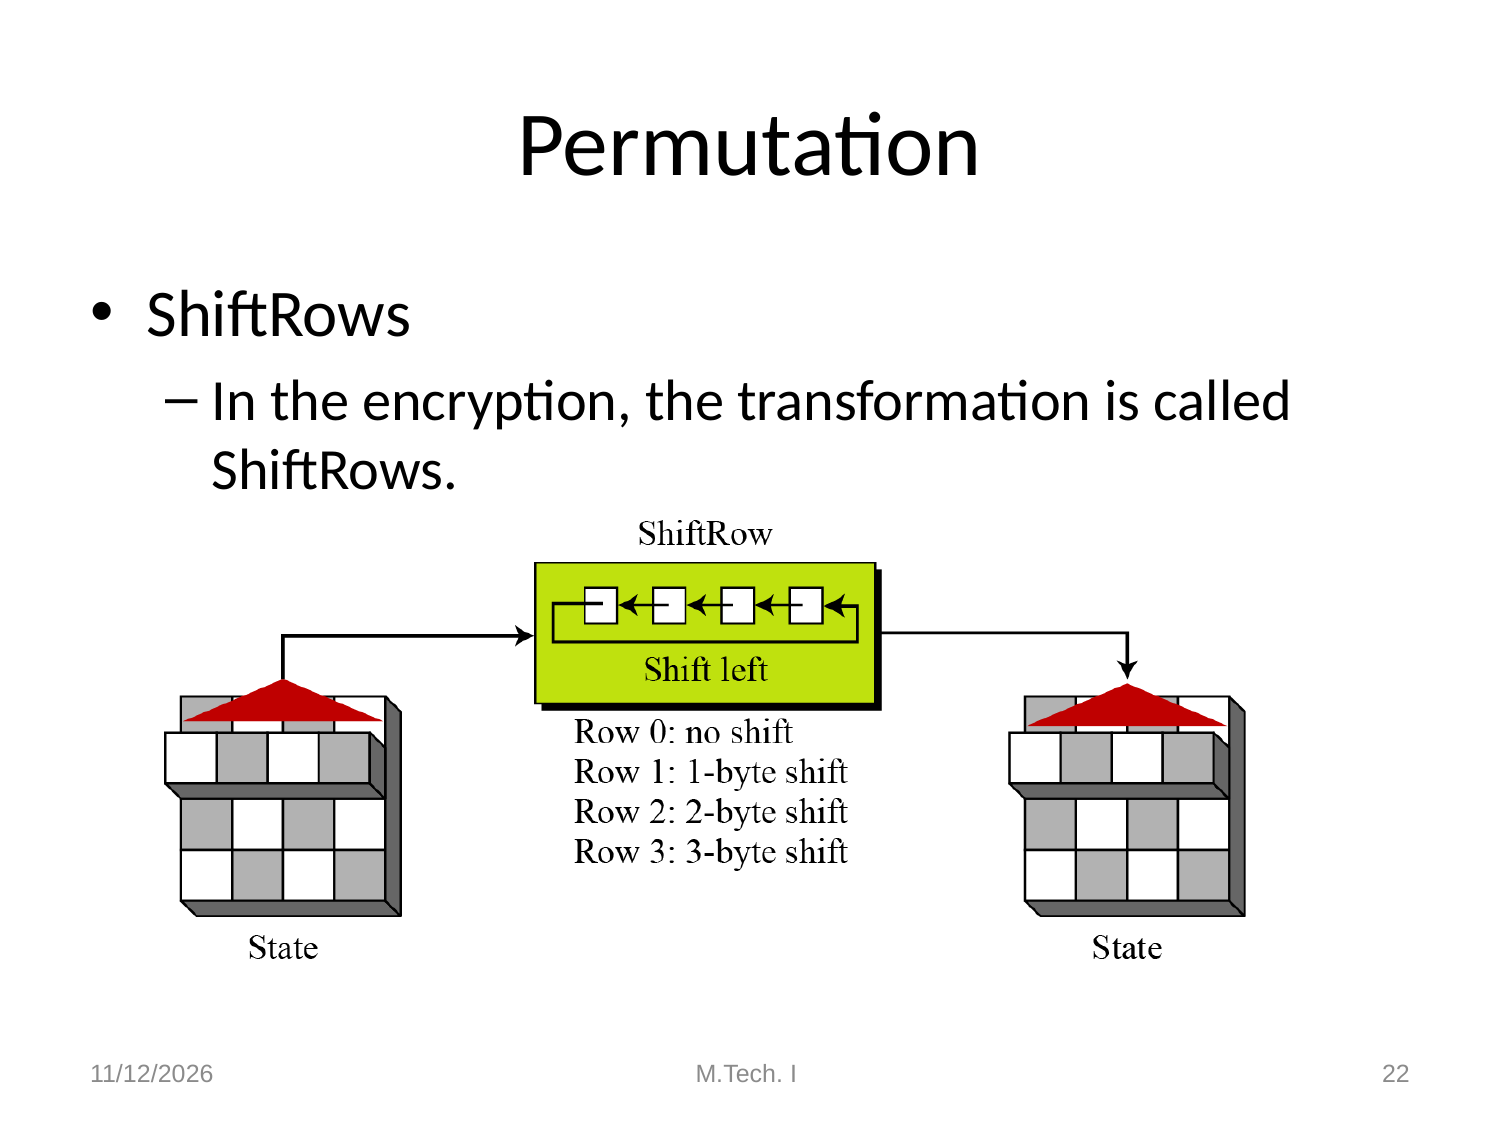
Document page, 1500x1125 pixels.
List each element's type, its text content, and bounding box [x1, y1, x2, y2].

picture [163, 515, 1246, 971]
title Permutation [75, 45, 1425, 233]
footer M.Tech. I [512, 1042, 988, 1103]
list ShiftRows In the encryption, the transformation is called ShiftRows. [75, 262, 1425, 1005]
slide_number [75, 1042, 425, 1103]
slide_number 22 [1074, 1042, 1425, 1103]
